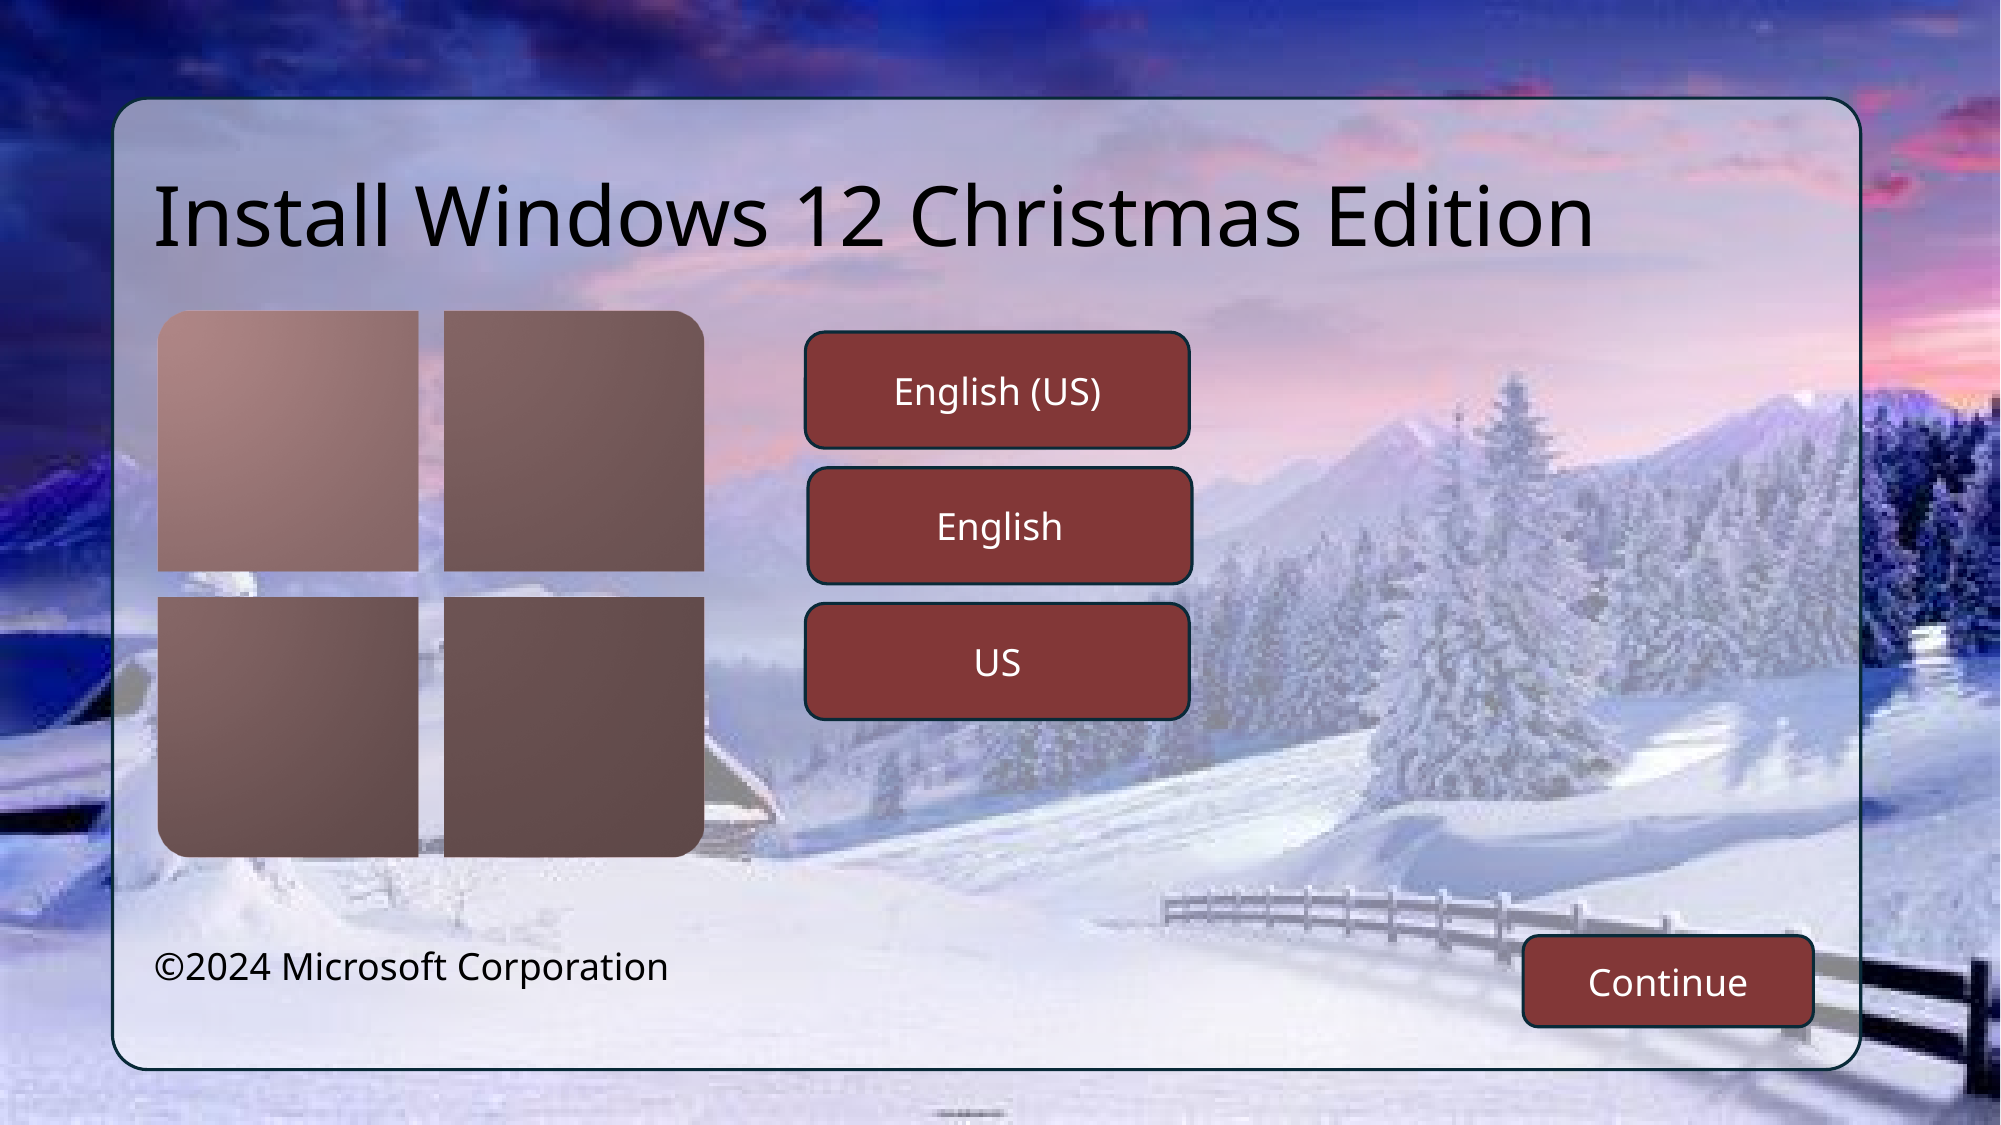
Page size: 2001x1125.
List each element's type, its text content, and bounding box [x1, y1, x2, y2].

text_box [110, 96, 1863, 1072]
text_box English (US) [803, 330, 1191, 450]
text_box English [806, 466, 1194, 586]
text_box Continue [1521, 934, 1815, 1029]
text_box US [803, 601, 1191, 722]
text_box ©️2024 Microsoft Corporation [139, 935, 952, 996]
text_box Install Windows 12 Christmas Edition [139, 155, 1622, 271]
picture [0, 0, 2001, 1125]
